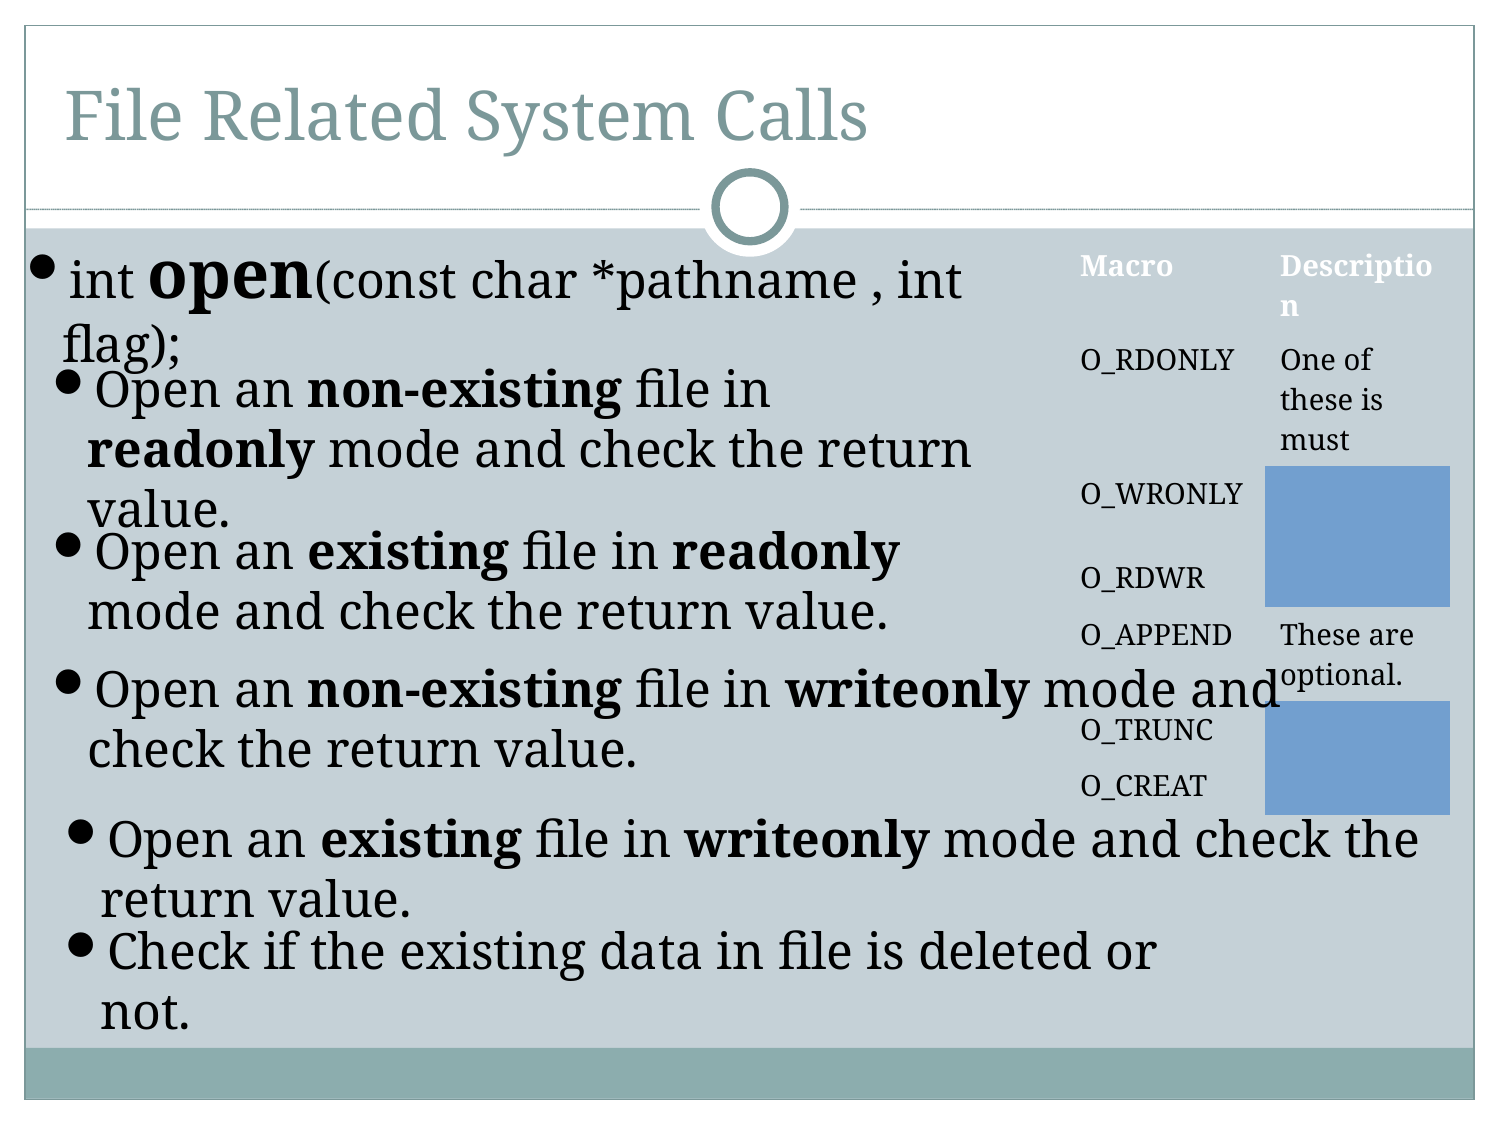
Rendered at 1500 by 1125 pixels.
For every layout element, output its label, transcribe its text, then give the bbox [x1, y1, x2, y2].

text_box Open an existing file in readonly mode and check the return value. [37, 512, 1025, 650]
table_cell O_WRONLY [1065, 466, 1265, 550]
table_cell O_RDONLY [1065, 332, 1265, 466]
text_box int open(const char *pathname , int flag); [11, 224, 1088, 375]
table_cell O_RDWR [1065, 550, 1265, 607]
table_cell These are optional. [1265, 607, 1450, 701]
text_box File Related System Calls [49, 37, 1450, 162]
table_cell O_APPEND [1065, 607, 1265, 650]
table_header Description [1265, 238, 1450, 332]
table_cell O_CREAT [1065, 788, 1265, 800]
text_box Open an existing file in writeonly mode and check the return value. [49, 800, 1450, 938]
table_header Macro [1065, 238, 1265, 332]
text_box Open an non-existing file in readonly mode and check the return value. [37, 350, 1025, 488]
table_cell One of these is must [1265, 332, 1450, 466]
text_box Open an non-existing file in writeonly mode and check the return value. [37, 650, 1413, 788]
text_box Check if the existing data in file is deleted or not. [49, 912, 1275, 1000]
